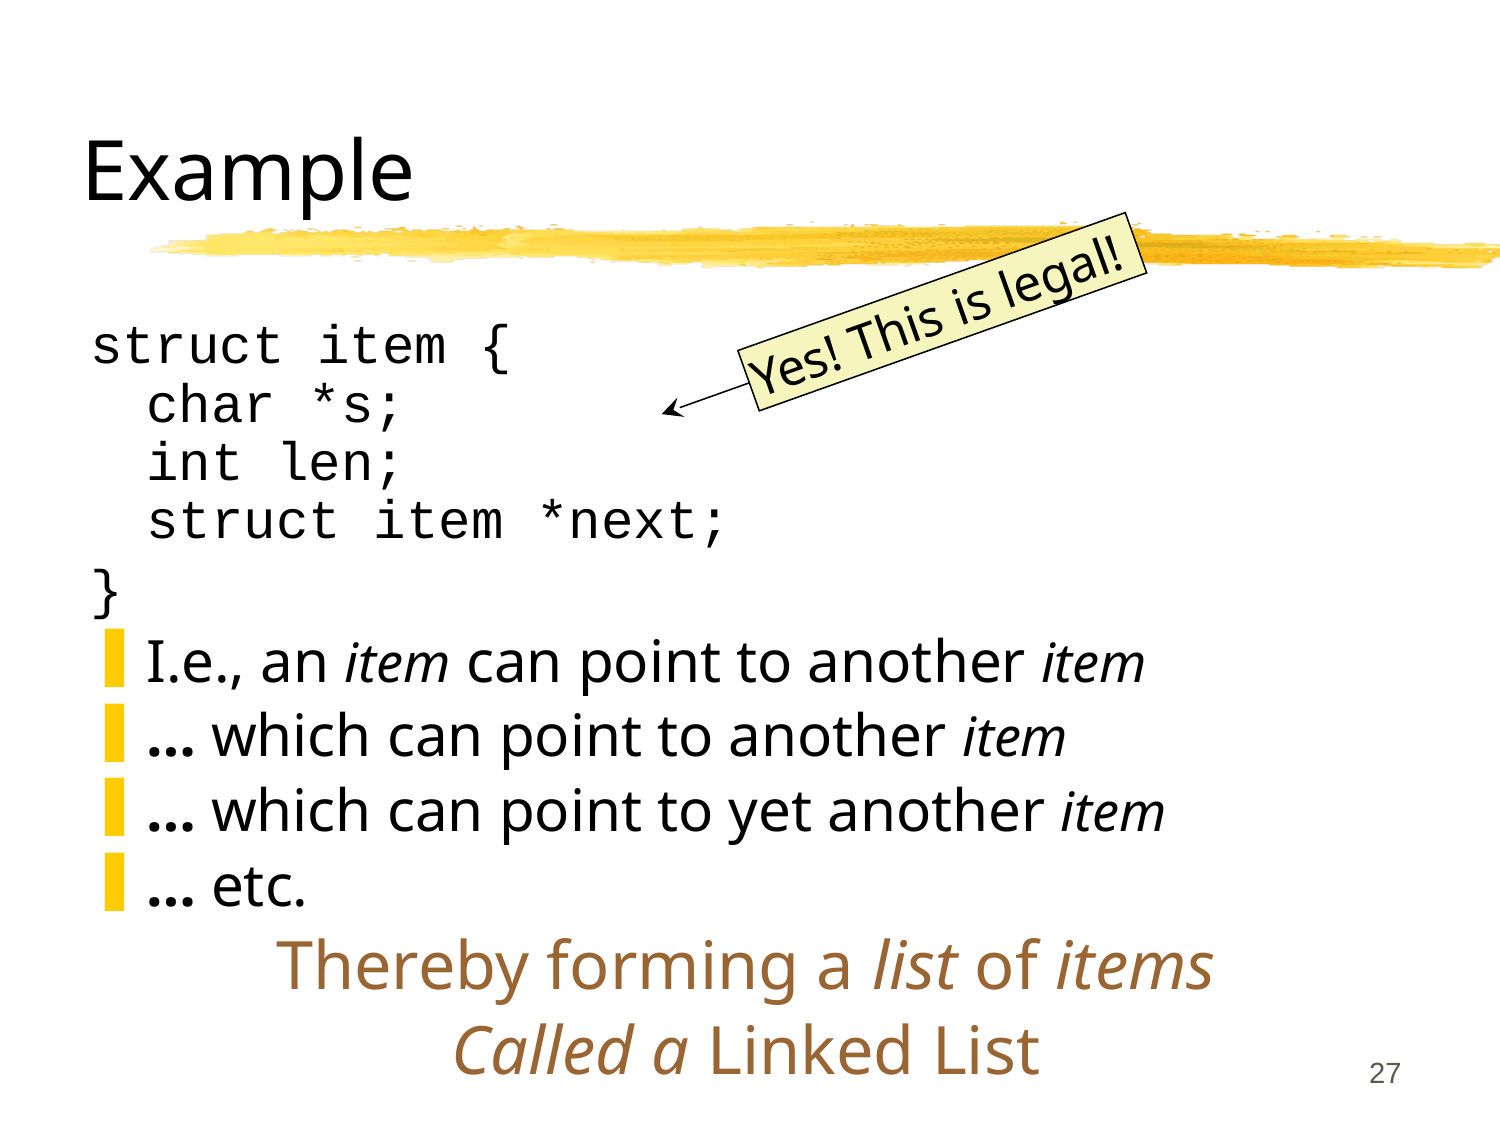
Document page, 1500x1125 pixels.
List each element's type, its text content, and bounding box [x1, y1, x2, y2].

title Example [66, 37, 1342, 225]
slide_number 27 [1103, 1021, 1417, 1098]
picture [1131, 215, 1500, 279]
picture [150, 225, 1085, 279]
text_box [646, 298, 1131, 364]
list struct item { char *s; int len; struct item *next; } I.e., an item can point to another item … which can point to another item … which can point to yet another item … etc. Thereby forming a list of items Called a Linked List [75, 309, 1417, 994]
